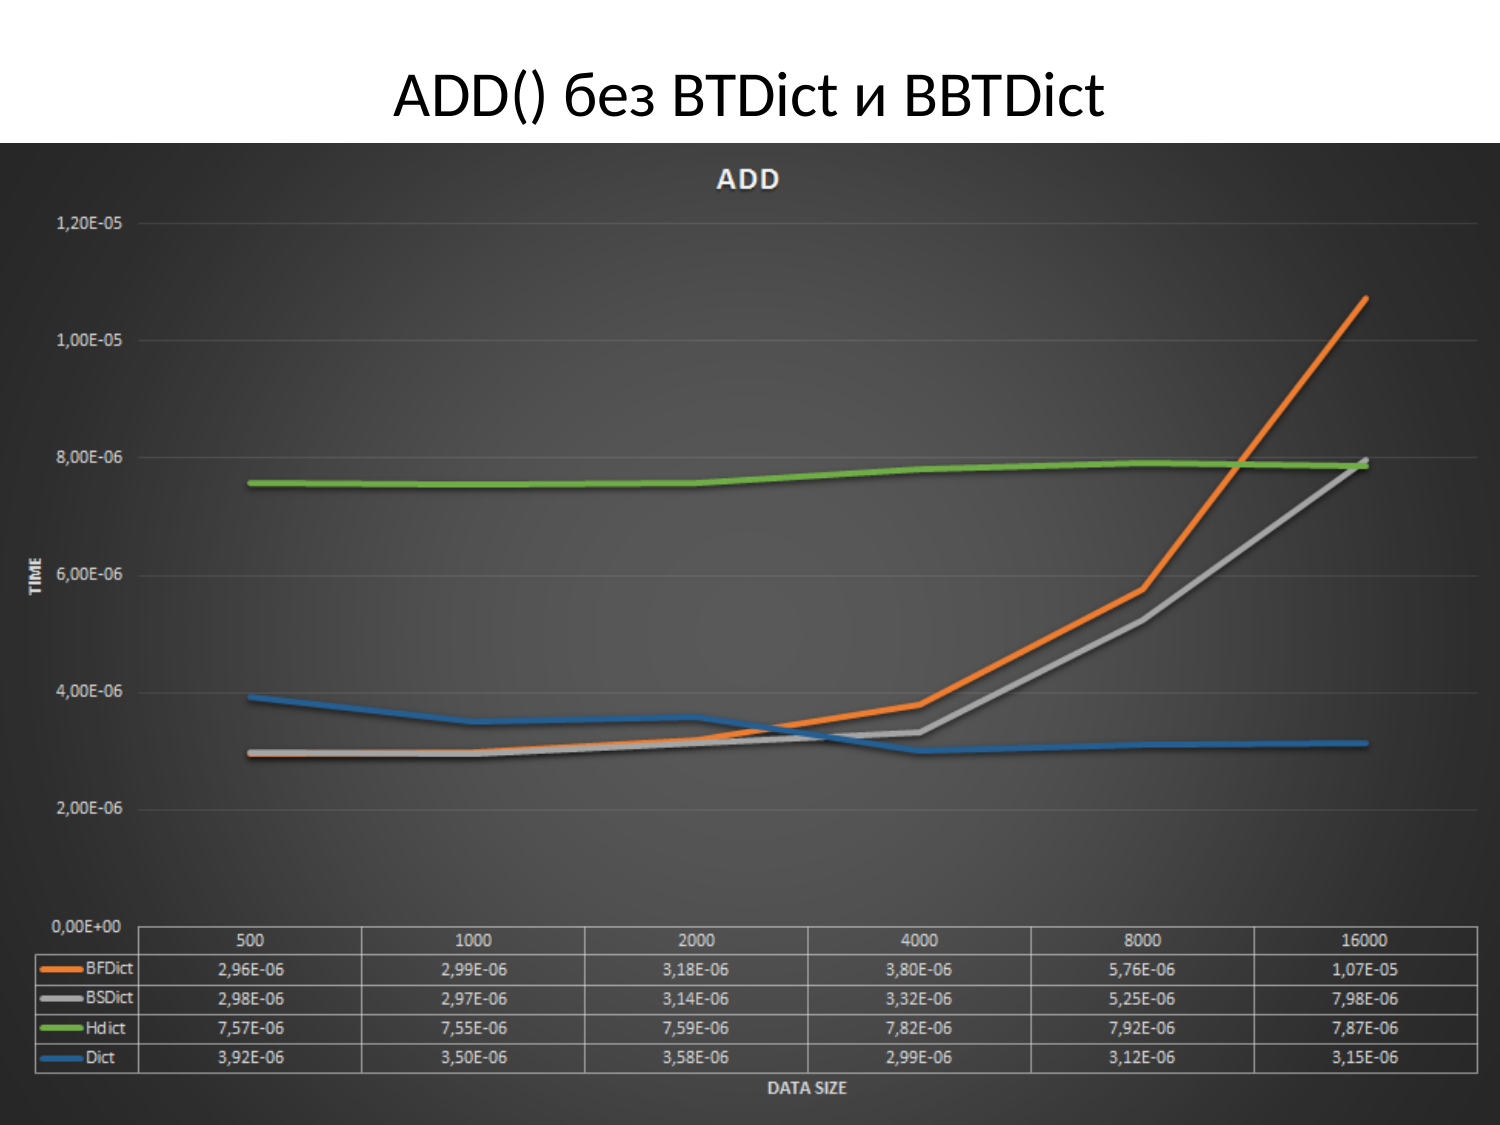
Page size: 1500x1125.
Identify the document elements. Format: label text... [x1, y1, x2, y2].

title ADD() без BTDict и BBTDict [75, 45, 1425, 138]
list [0, 143, 1500, 1125]
